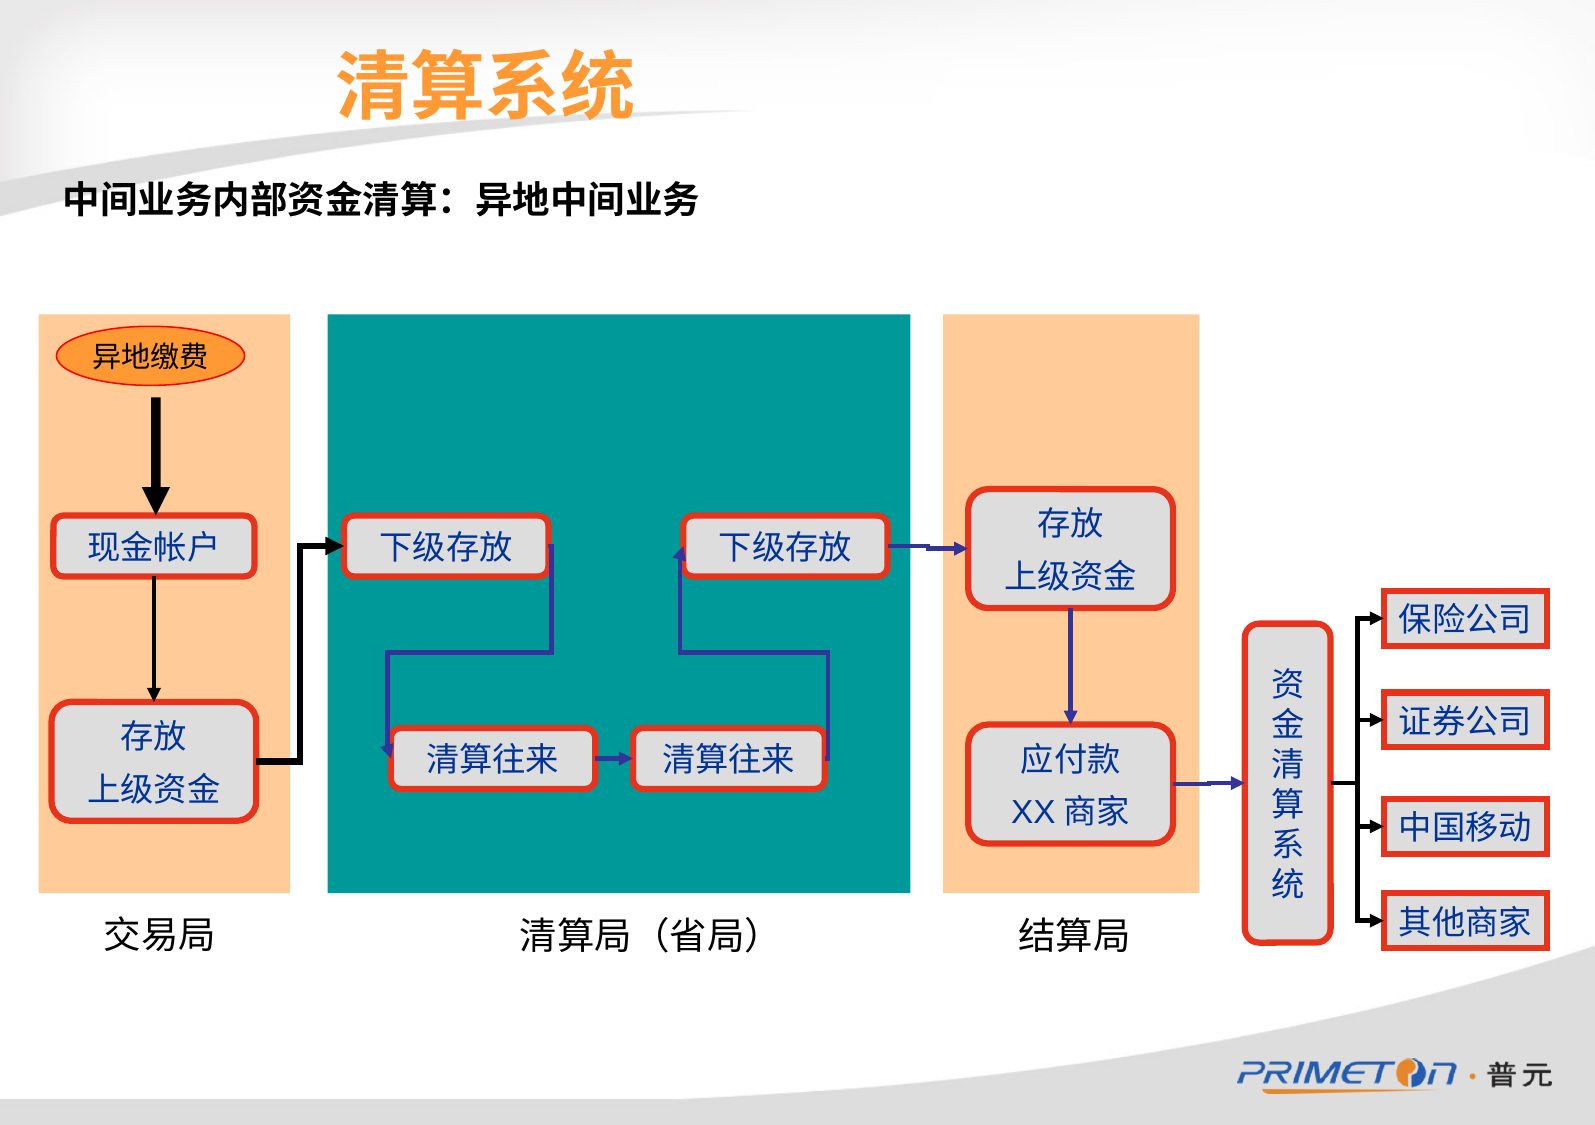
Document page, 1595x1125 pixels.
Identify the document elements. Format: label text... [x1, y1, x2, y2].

text_box 下级存放 [344, 515, 549, 577]
text_box 结算局 [1003, 904, 1146, 965]
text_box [887, 545, 969, 549]
text_box [327, 557, 911, 894]
title 清算系统 [319, 30, 1338, 136]
picture [0, 0, 1595, 1125]
text_box 现金帐户 [53, 515, 255, 577]
text_box 存放 上级资金 [968, 489, 1174, 609]
text_box 下级存放 [683, 515, 888, 577]
text_box [943, 314, 1200, 782]
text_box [1330, 719, 1384, 781]
text_box 中国移动 [1388, 799, 1547, 854]
text_box 清算局（省局） [504, 904, 798, 965]
text_box 资金清算系统 [1244, 623, 1331, 943]
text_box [390, 545, 549, 759]
text_box 应付款 XX商家 [968, 724, 1174, 844]
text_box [683, 545, 825, 759]
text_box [256, 545, 345, 762]
text_box 存放 上级资金 [51, 701, 257, 821]
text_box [1330, 782, 1384, 921]
text_box 证券公司 [1388, 692, 1547, 748]
text_box 异地缴费 [56, 326, 245, 386]
text_box [943, 556, 1200, 894]
text_box [327, 314, 911, 757]
text_box [38, 314, 291, 894]
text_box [1330, 618, 1384, 719]
text_box 清算往来 [390, 728, 596, 789]
text_box 其他商家 [1383, 893, 1547, 949]
text_box [149, 397, 163, 516]
text_box 清算往来 [632, 728, 825, 789]
text_box 保险公司 [1383, 590, 1547, 646]
text_box 交易局 [88, 903, 232, 964]
text_box 中间业务内部资金清算：异地中间业务 [48, 168, 716, 229]
